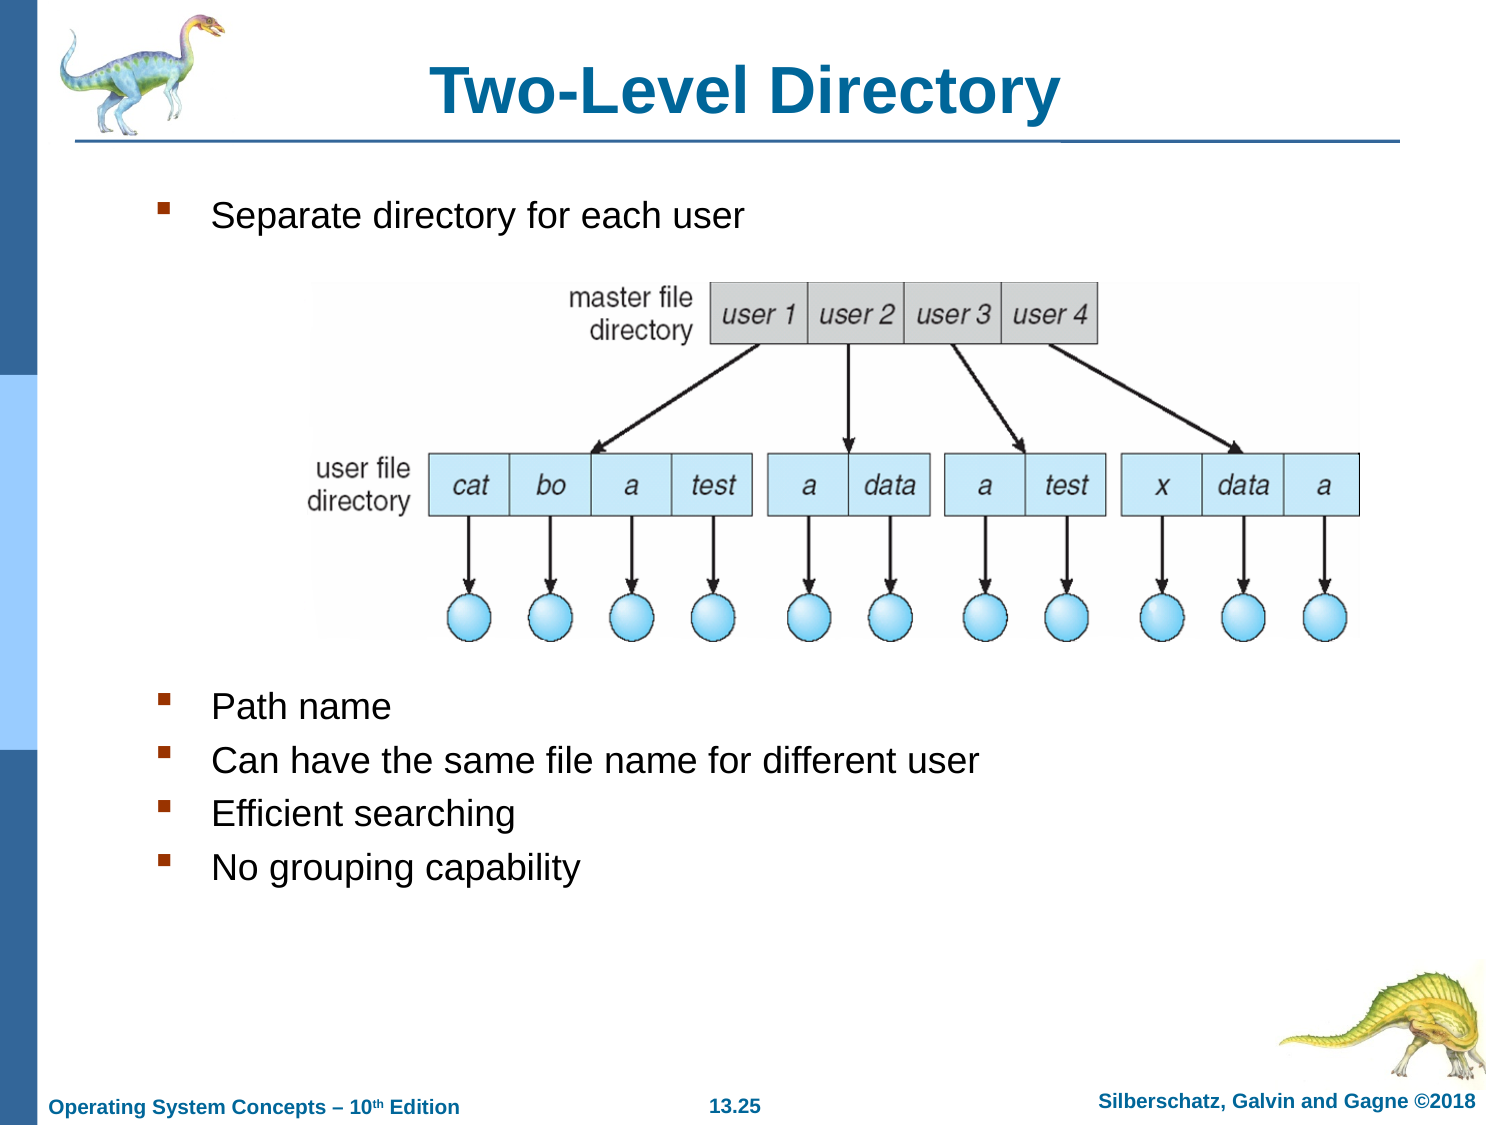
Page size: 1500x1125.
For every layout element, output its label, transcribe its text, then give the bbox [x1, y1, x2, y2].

list Separate directory for each user [139, 183, 1431, 275]
picture [46, 0, 243, 149]
picture [304, 282, 1360, 643]
picture [1275, 959, 1486, 1090]
text_box Path name Can have the same file name for different user Efficient searching No grouping capability [140, 674, 1289, 906]
title Two-Level Directory [70, 40, 1421, 135]
